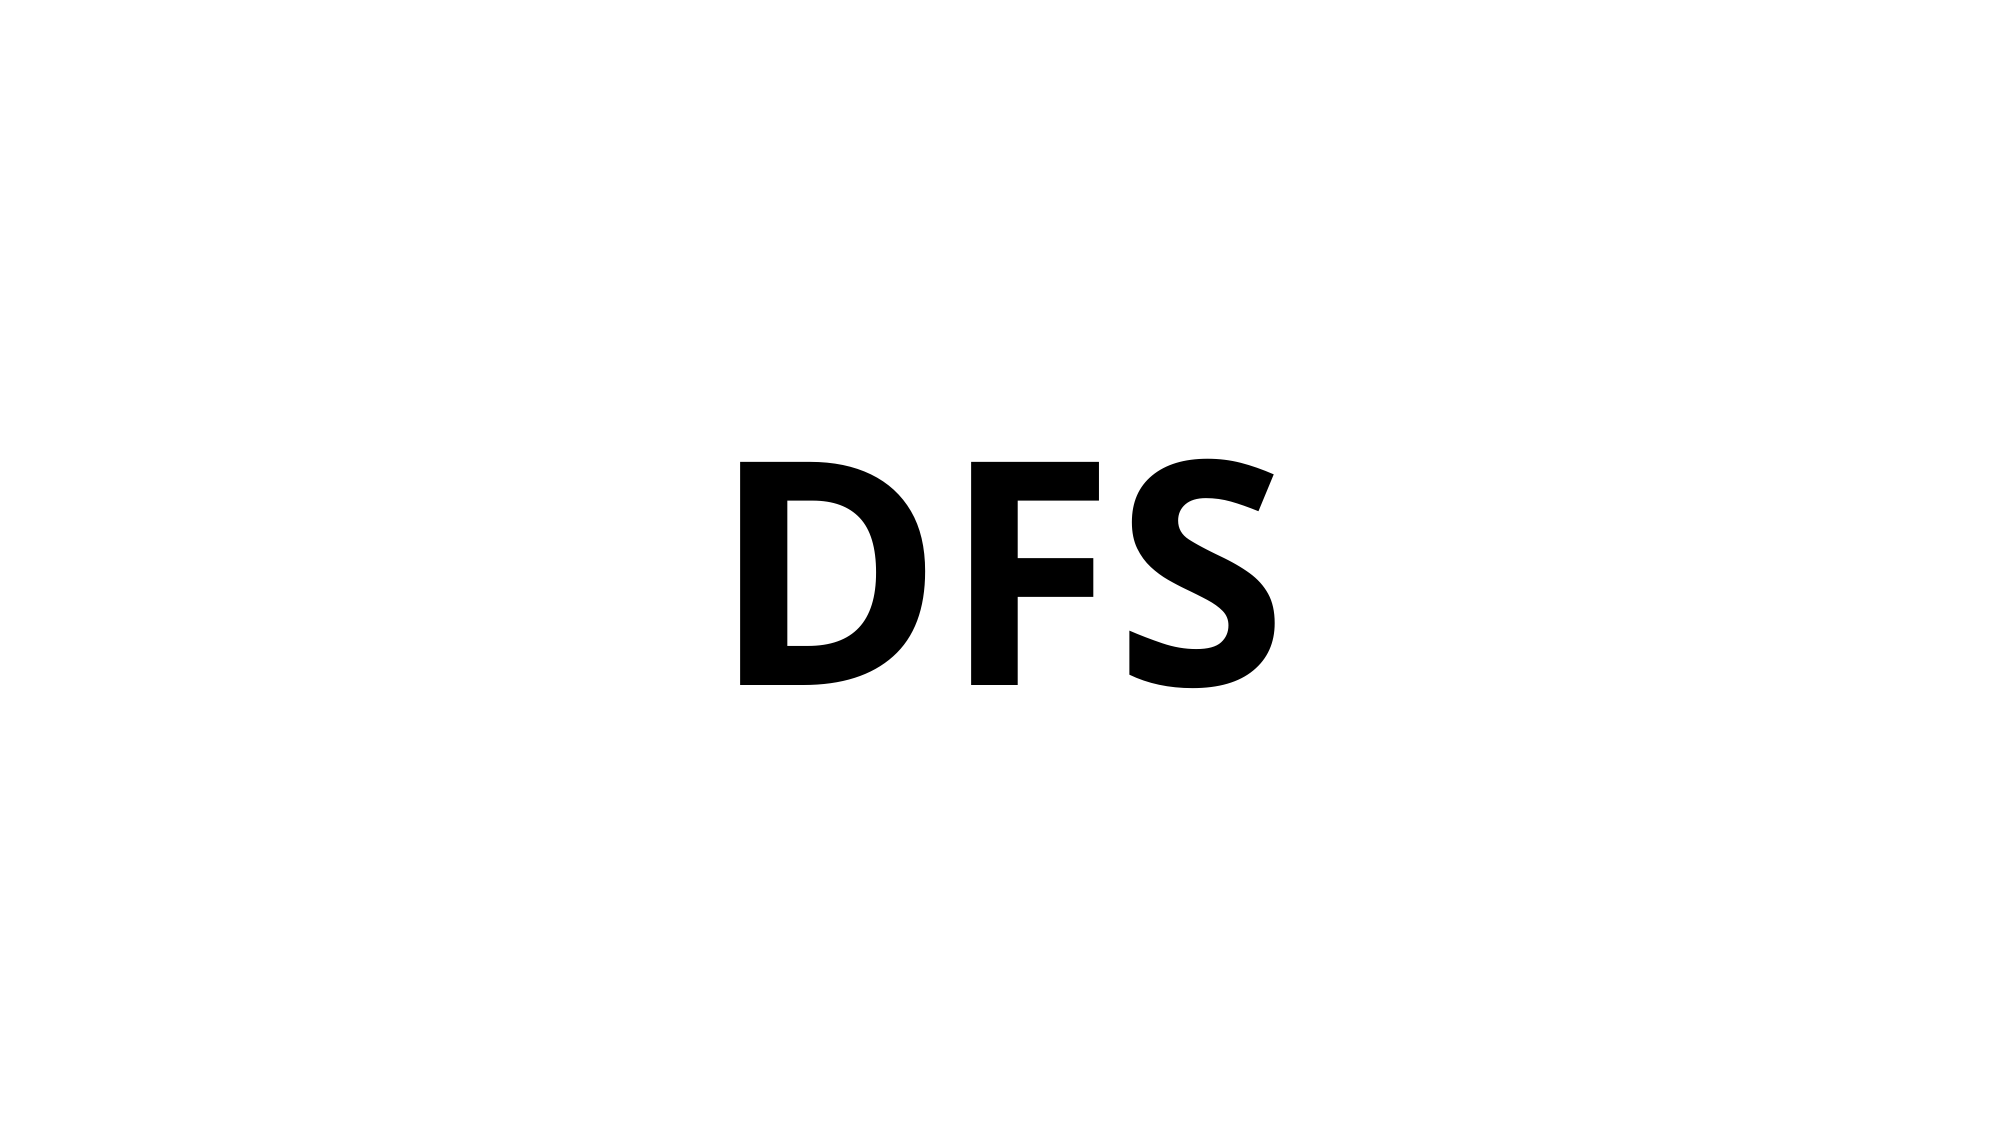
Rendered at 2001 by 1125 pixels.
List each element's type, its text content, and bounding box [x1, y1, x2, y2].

text_box DFS [324, 365, 1675, 756]
